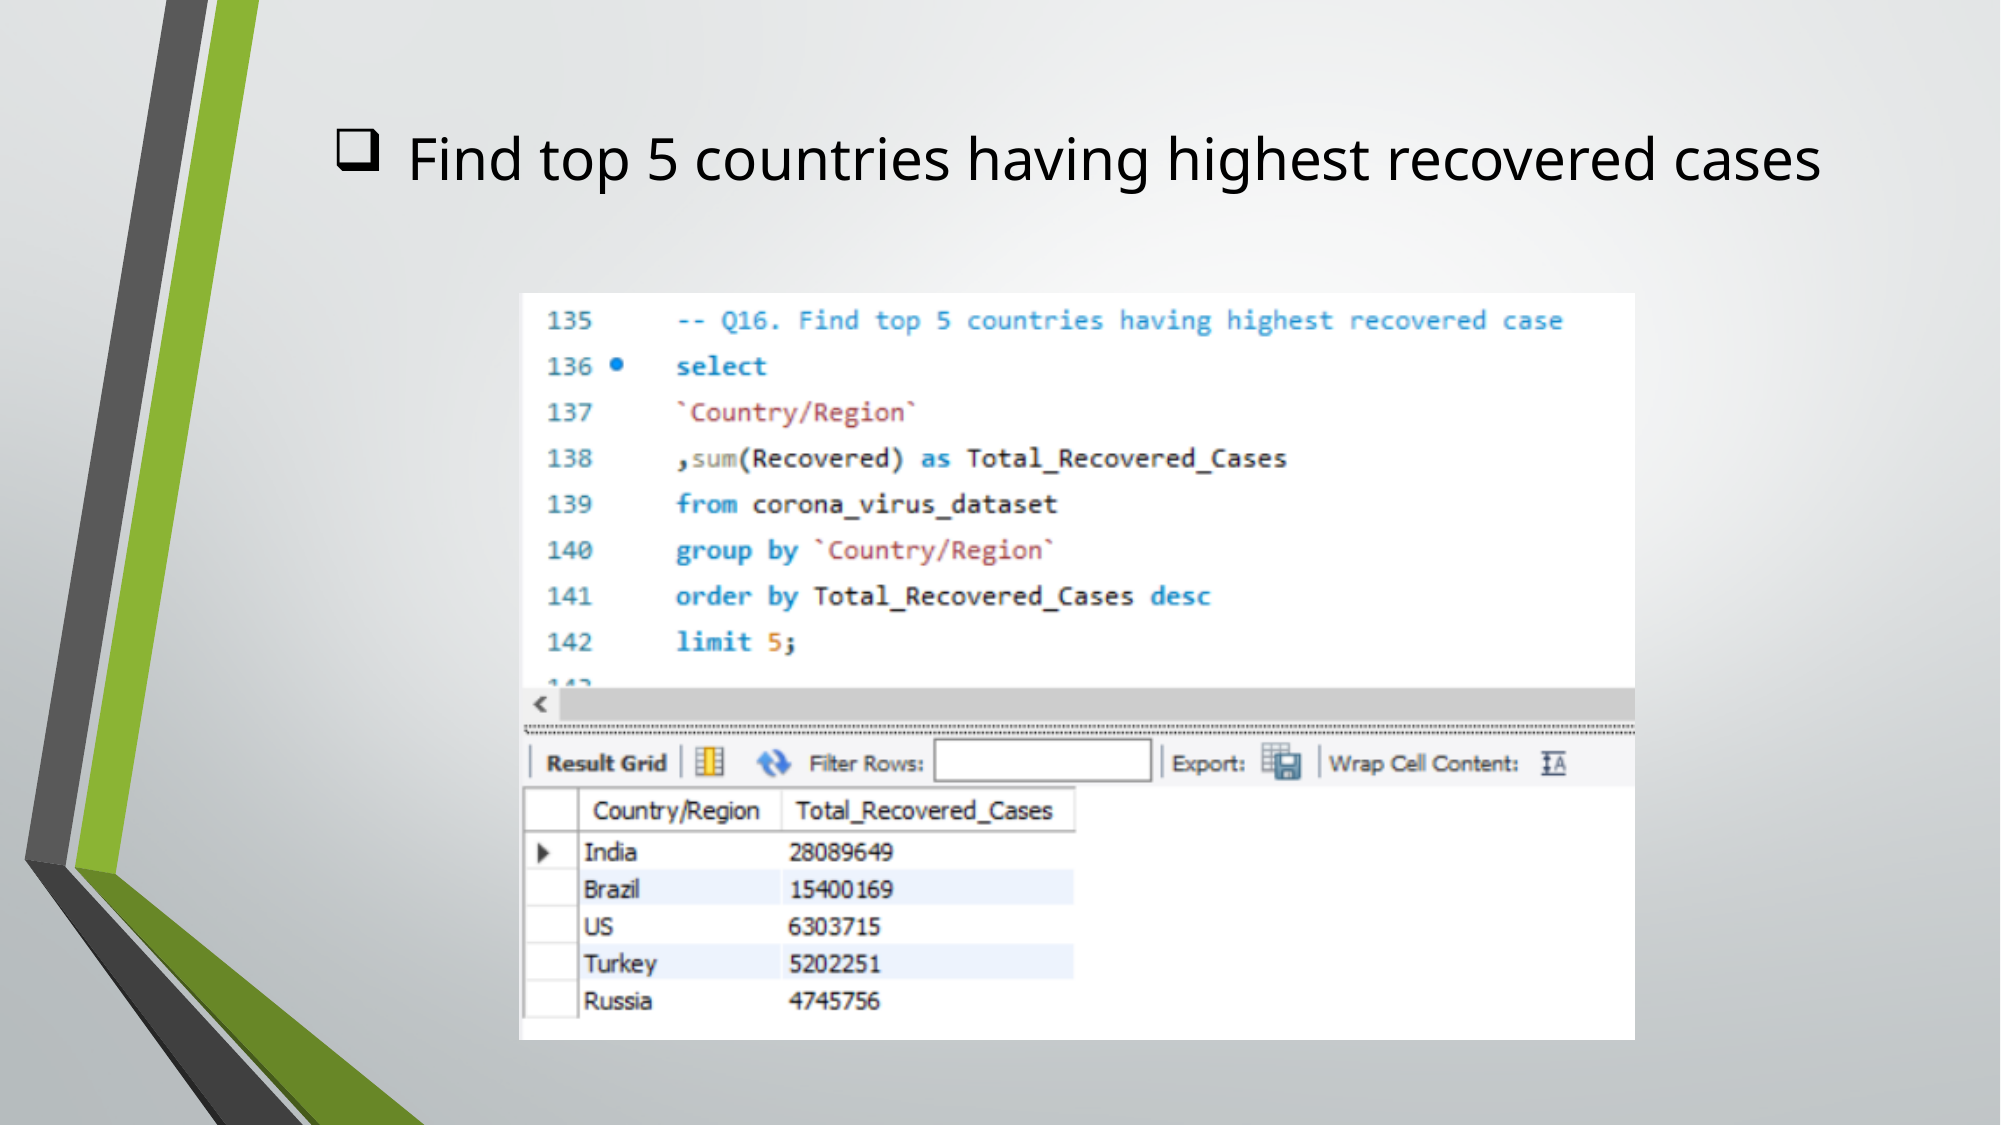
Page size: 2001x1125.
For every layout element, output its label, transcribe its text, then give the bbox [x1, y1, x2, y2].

picture [519, 293, 1635, 1041]
title Find top 5 countries having highest recovered cases [255, 66, 1900, 248]
